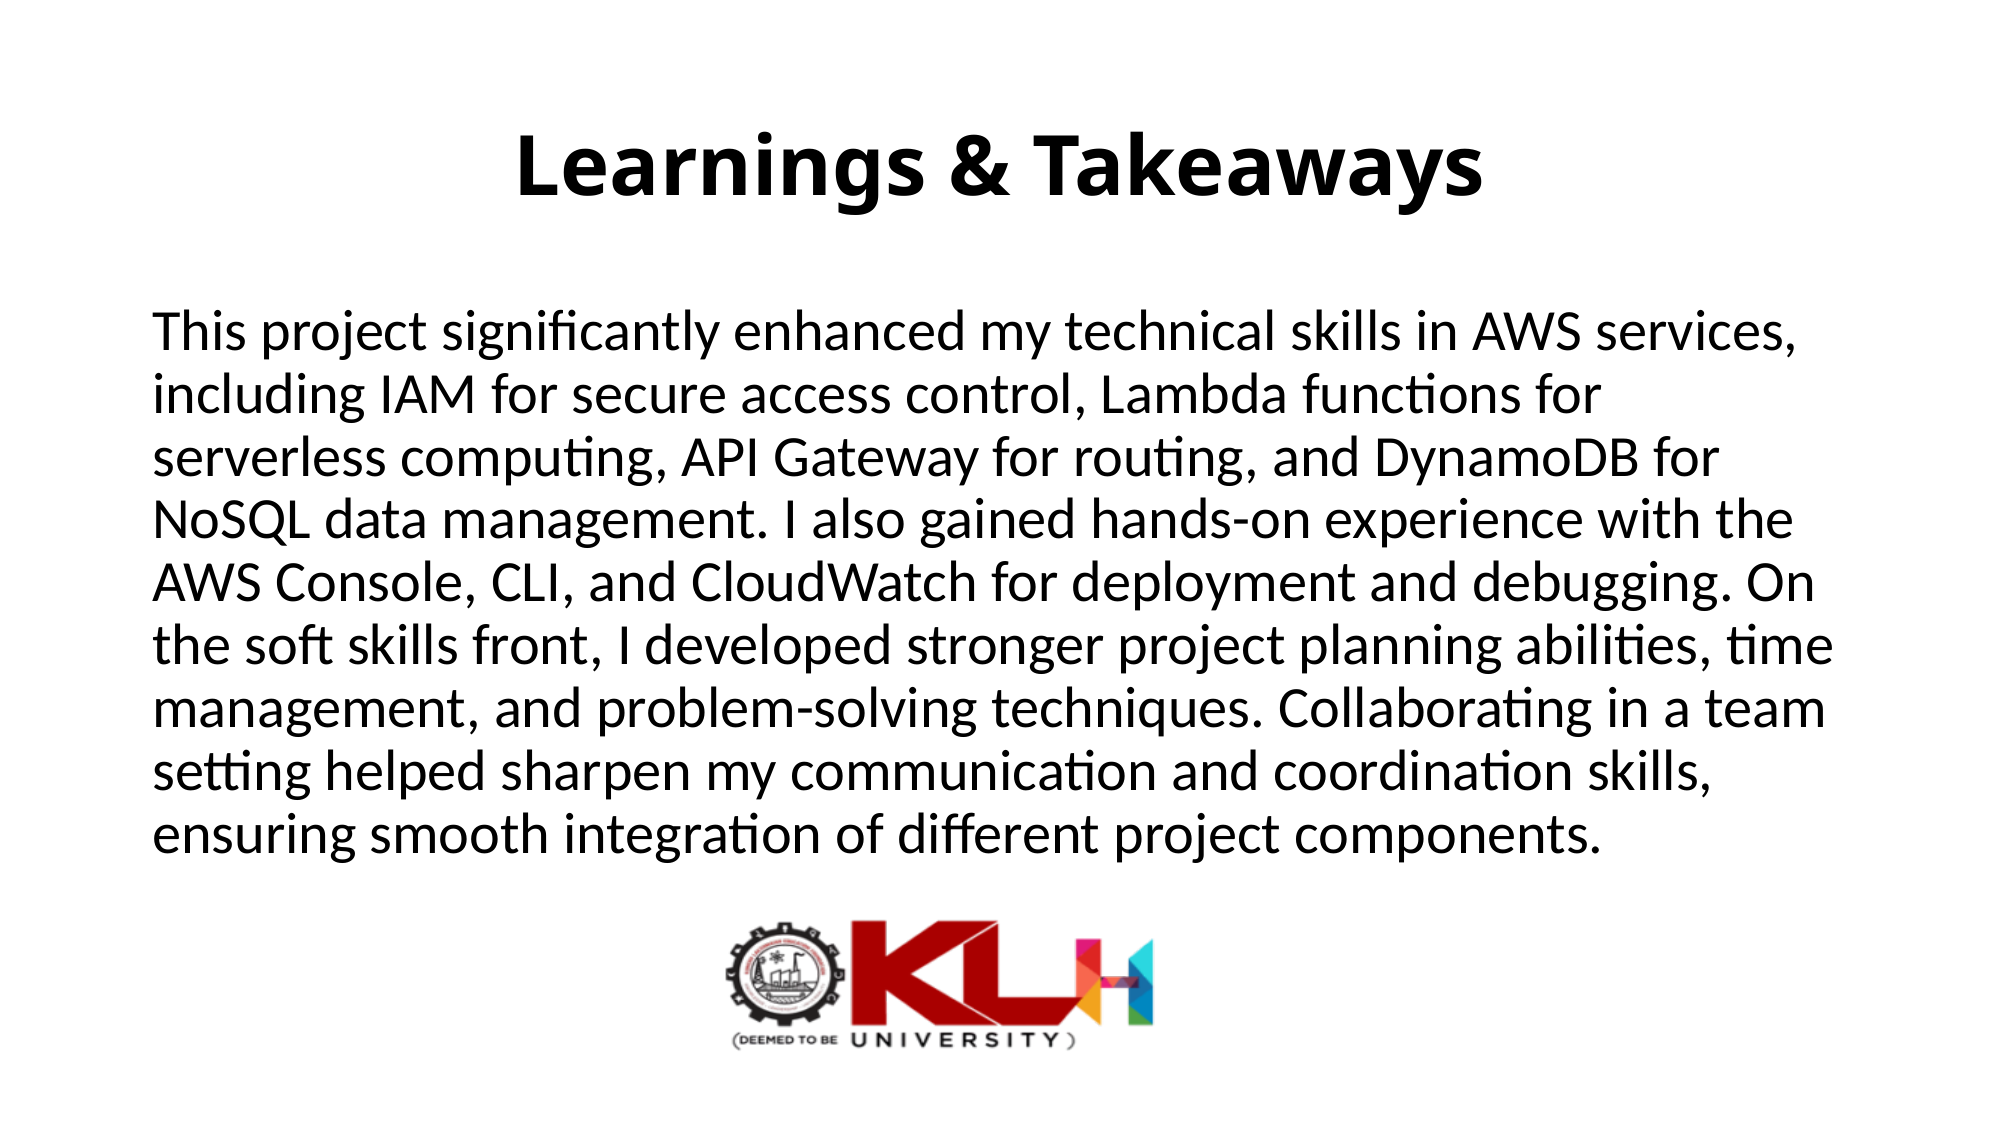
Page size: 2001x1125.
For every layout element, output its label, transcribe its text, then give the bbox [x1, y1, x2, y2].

title Learnings & Takeaways [137, 59, 1863, 278]
picture [717, 890, 1168, 1076]
list This project significantly enhanced my technical skills in AWS services, including IAM for secure access control, Lambda functions for serverless computing, API Gateway for routing, and DynamoDB for NoSQL data management. I also gained hands-on experience with the AWS Console, CLI, and CloudWatch for deployment and debugging. On the soft skills front, I developed stronger project planning abilities, time management, and problem-solving techniques. Collaborating in a team setting helped sharpen my communication and coordination skills, ensuring smooth integration of different project components. [137, 292, 1863, 1014]
